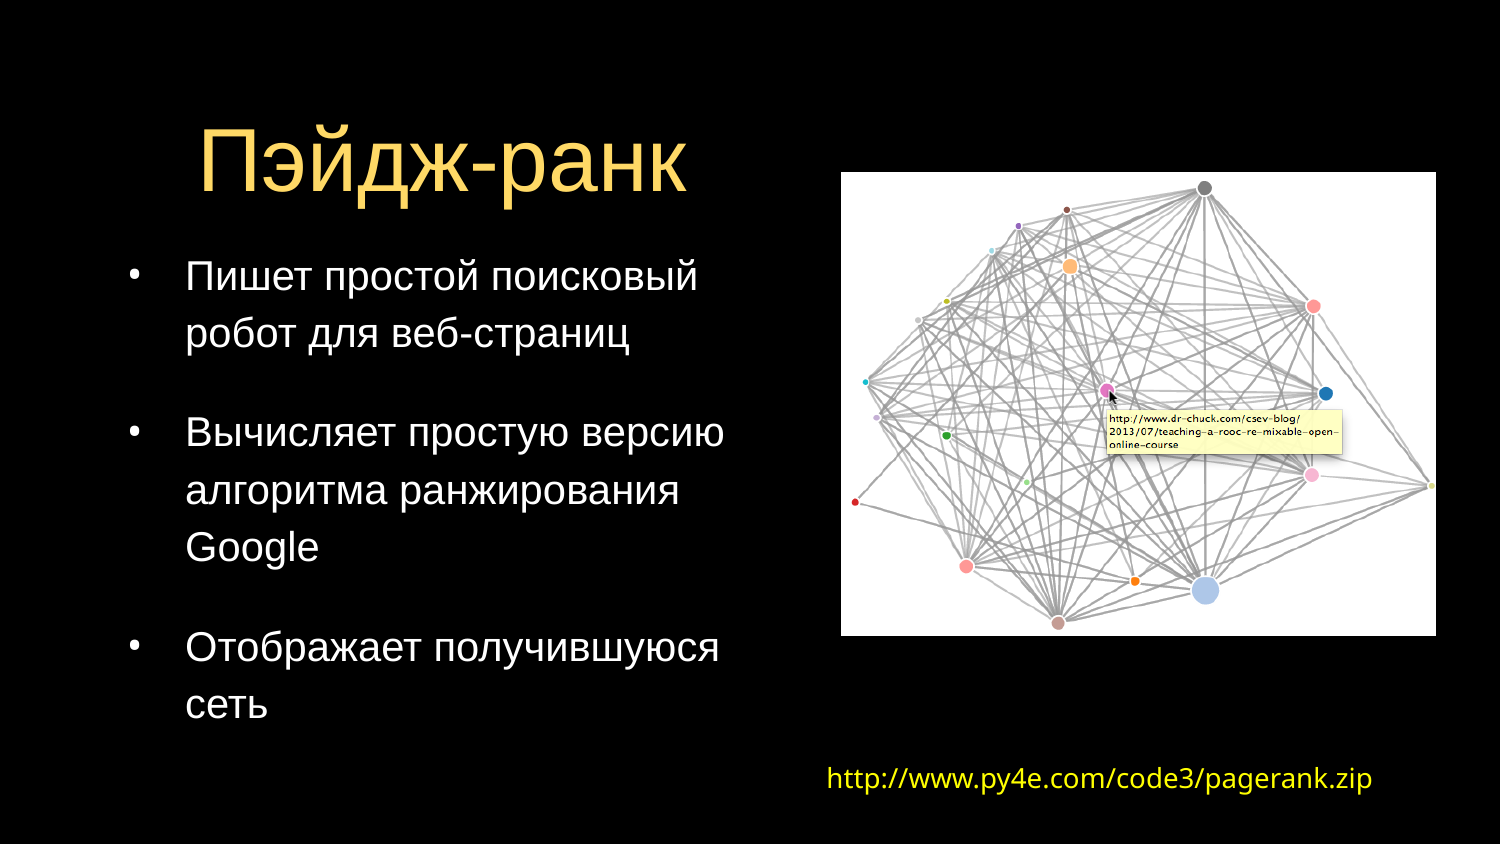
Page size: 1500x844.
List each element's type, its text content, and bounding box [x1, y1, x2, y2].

picture [841, 172, 1437, 636]
list Пишет простой поисковый робот для веб-страниц Вычисляет простую версию алгоритма ранжирования Google Отображает получившуюся сеть [106, 240, 779, 728]
title Пэйдж-ранк [106, 76, 779, 235]
text_box http://www.py4e.com/code3/pagerank.zip [817, 750, 1493, 797]
